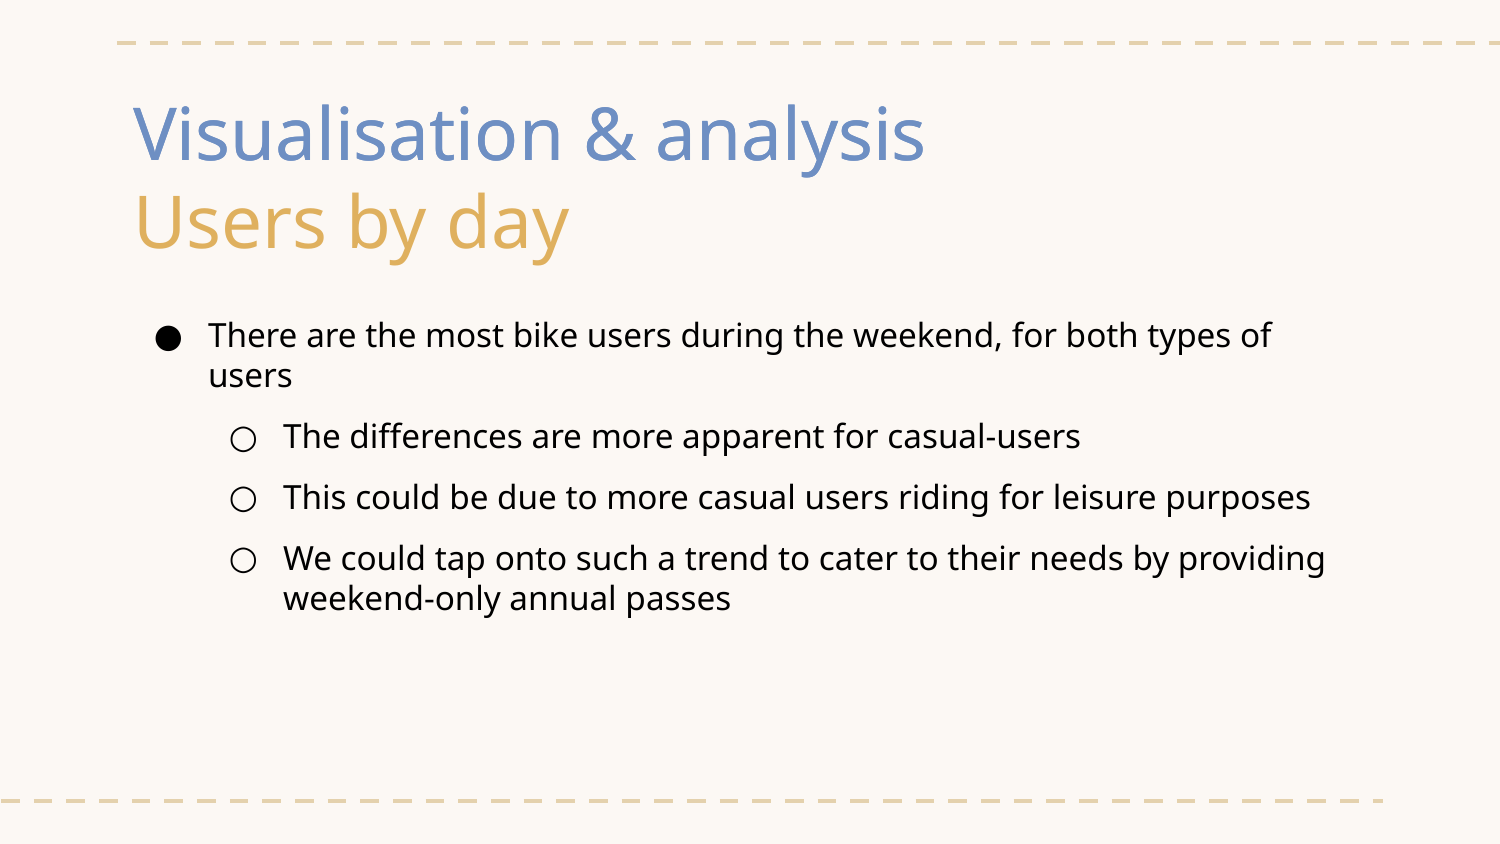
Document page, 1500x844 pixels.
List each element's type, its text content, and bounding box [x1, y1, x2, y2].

title Visualisation & analysis Users by day [118, 72, 1382, 284]
text_box There are the most bike users during the weekend, for both types of users The differences are more apparent for casual-users This could be due to more casual users riding for leisure purposes We could tap onto such a trend to cater to their needs by providing weekend-only annual passes [118, 299, 1382, 635]
